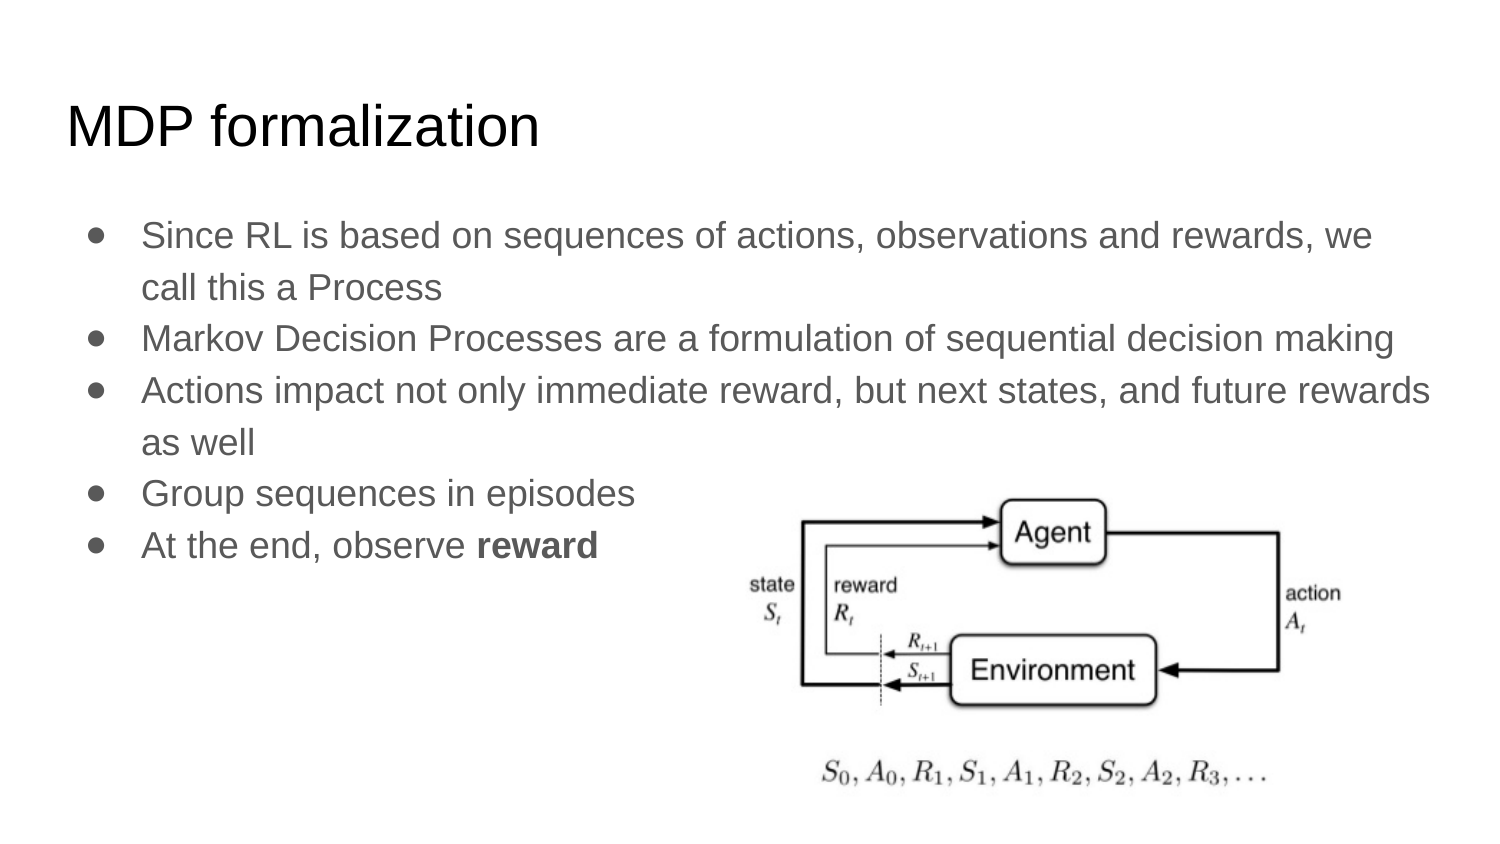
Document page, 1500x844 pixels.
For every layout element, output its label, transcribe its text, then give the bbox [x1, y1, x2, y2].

list Since RL is based on sequences of actions, observations and rewards, we call this a Process Markov Decision Processes are a formulation of sequential decision making Actions impact not only immediate reward, but next states, and future rewards as well Group sequences in episodes At the end, observe reward [51, 189, 1449, 750]
title MDP formalization [51, 72, 1449, 167]
picture [585, 462, 1500, 827]
